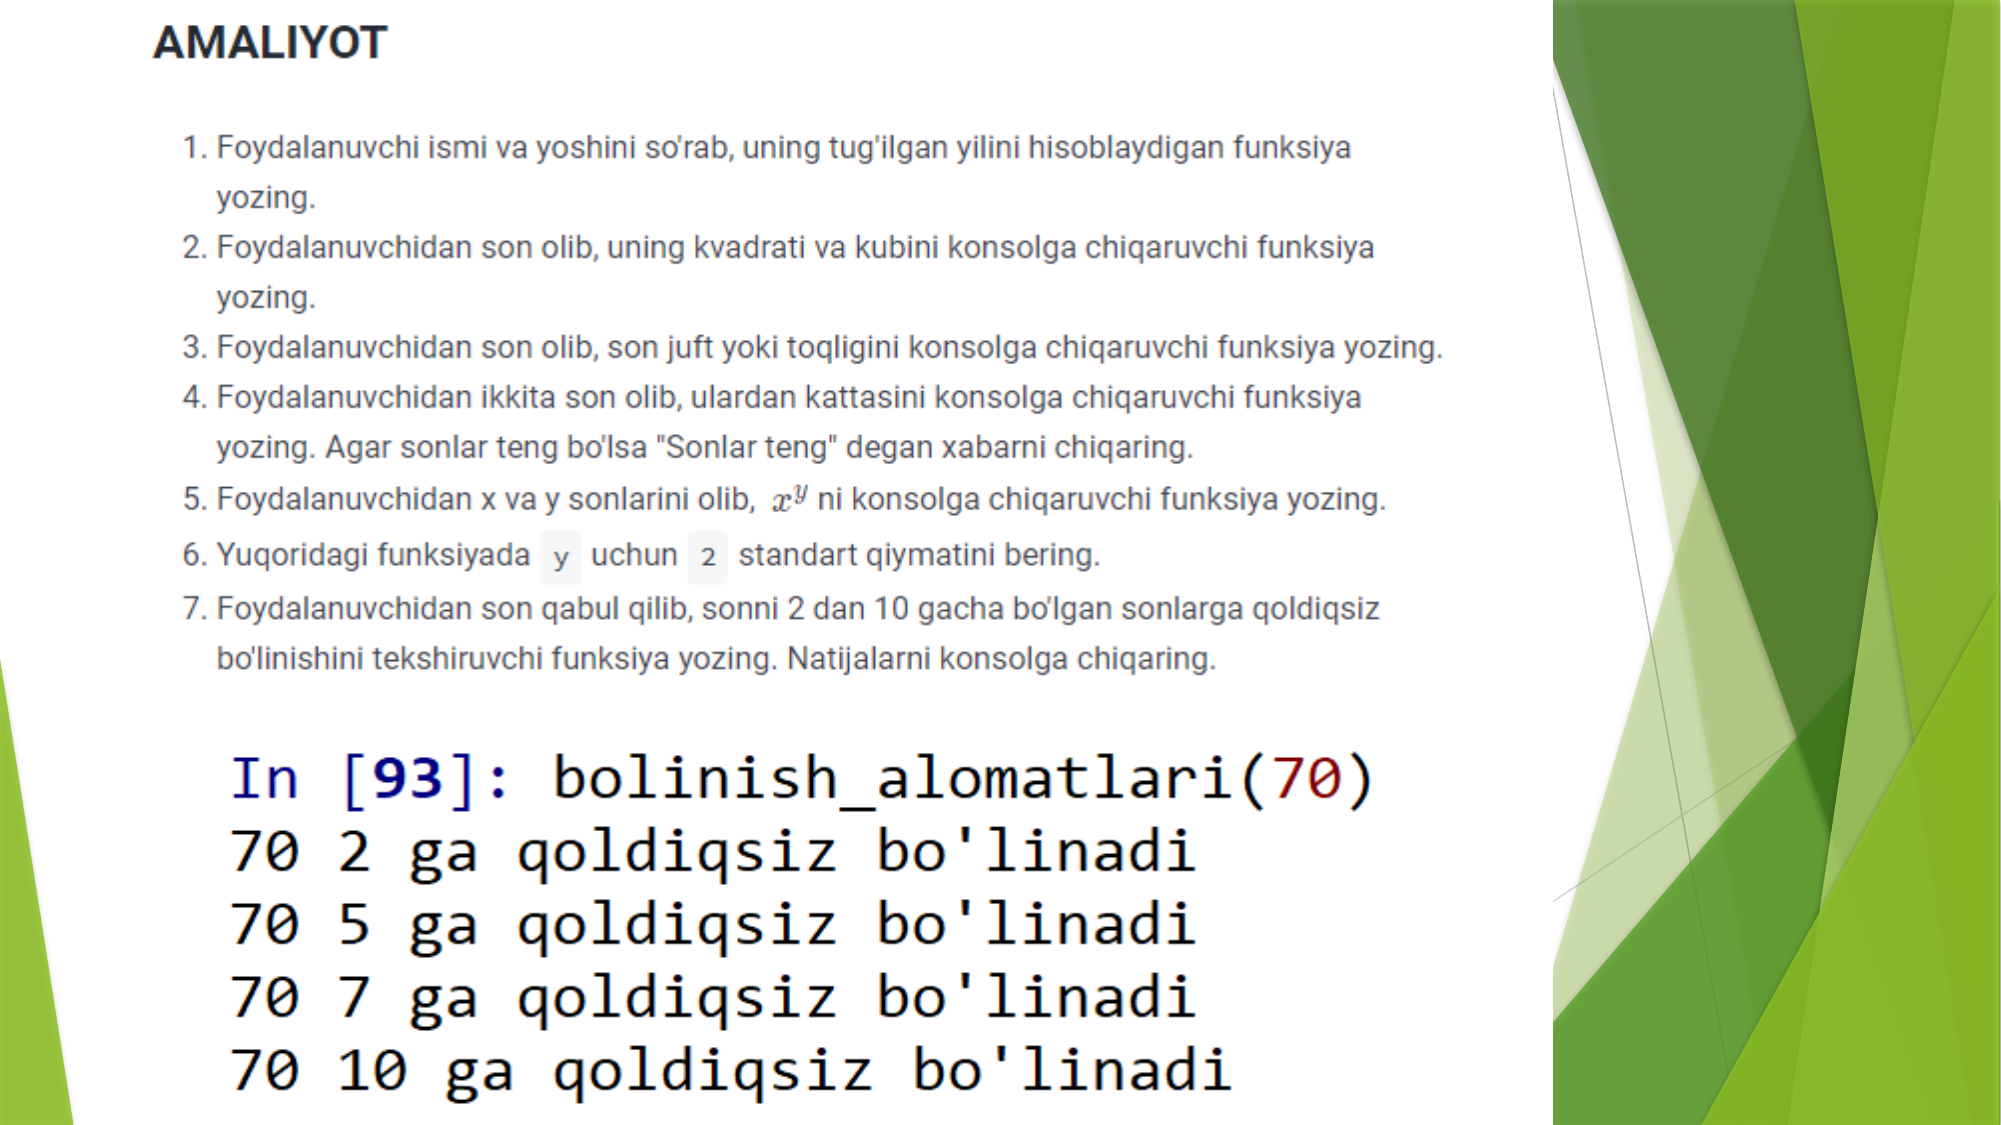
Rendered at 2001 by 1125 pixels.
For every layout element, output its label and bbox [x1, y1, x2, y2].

picture [110, 0, 1553, 1125]
